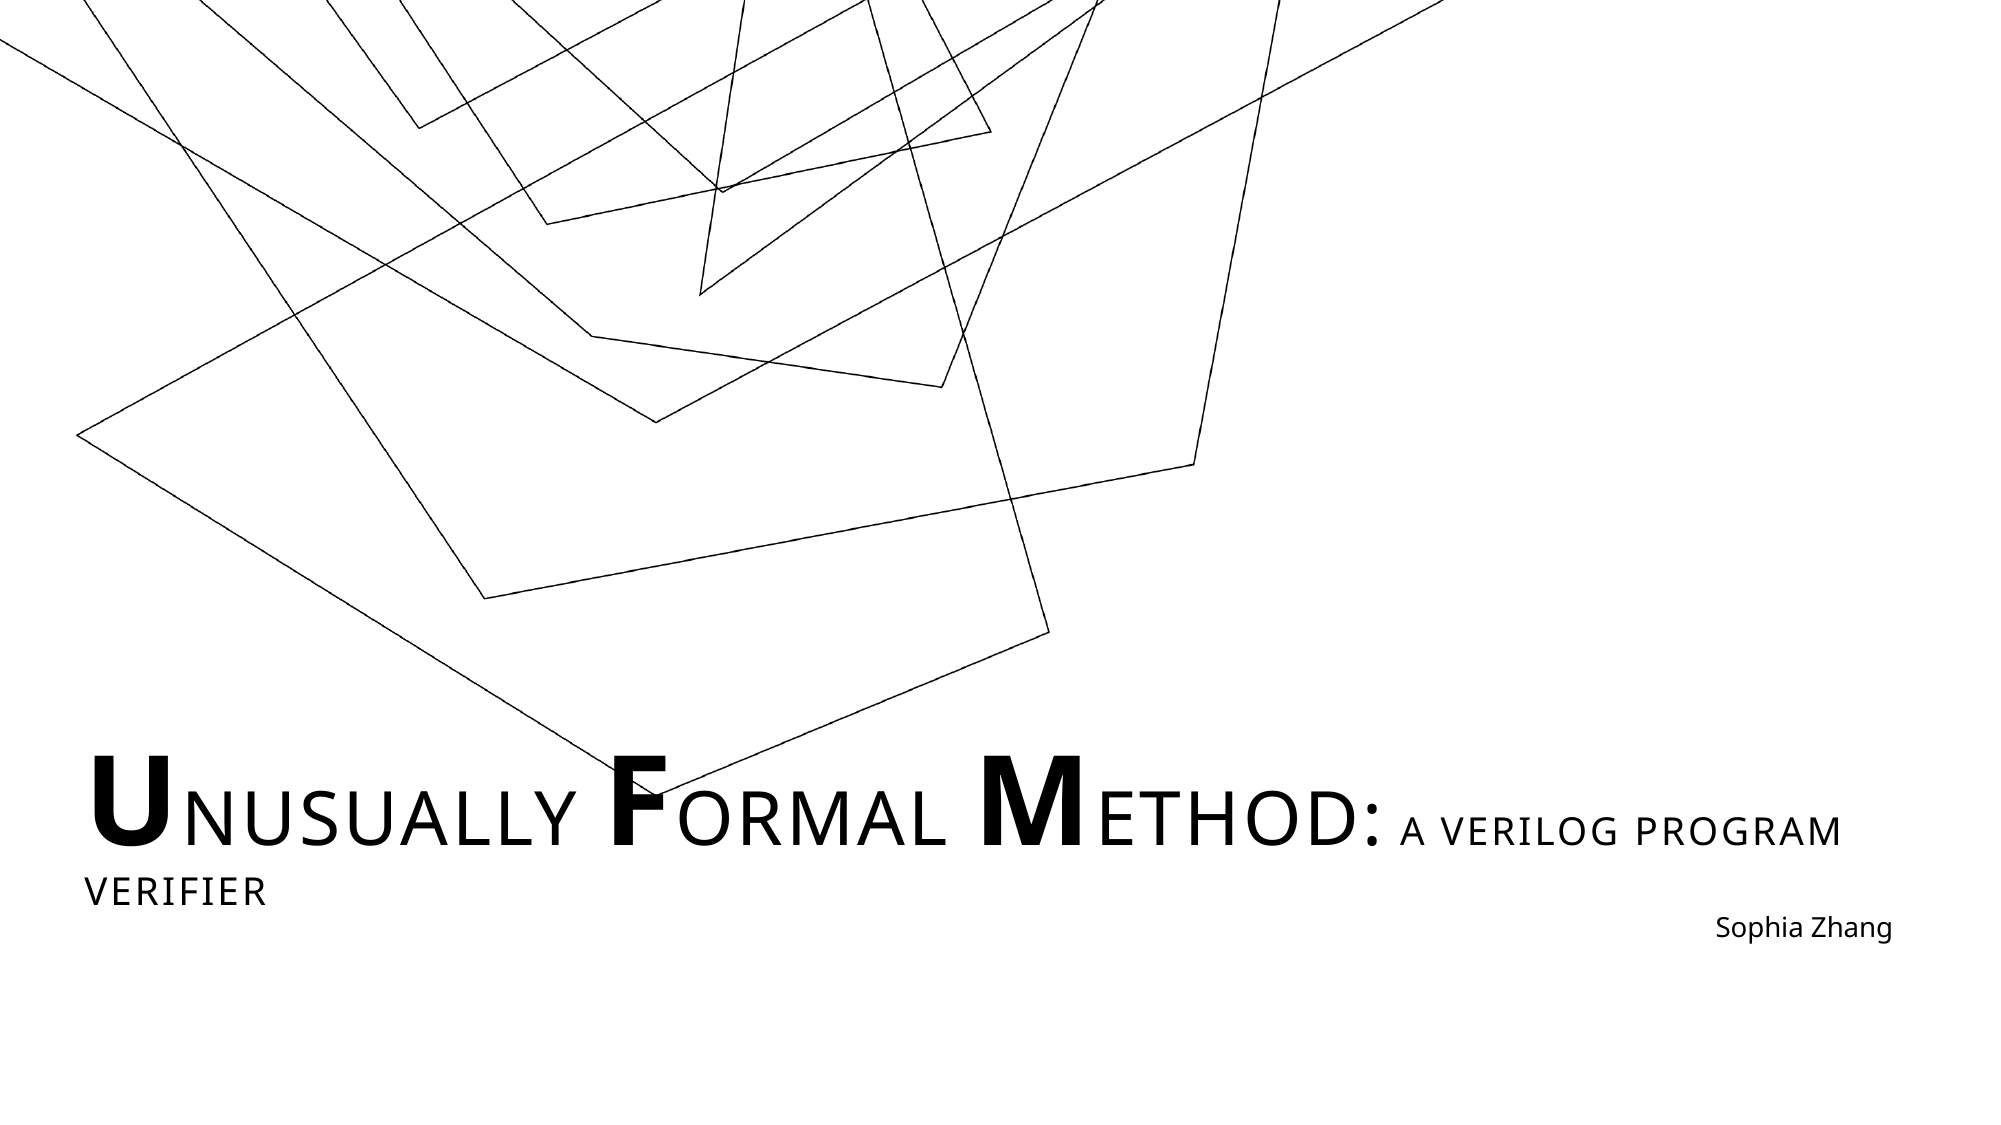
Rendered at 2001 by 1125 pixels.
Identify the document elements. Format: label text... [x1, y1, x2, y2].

subtitle Sophia Zhang [1700, 905, 1921, 971]
title Unusually Formal Method: a Verilog program verifier [69, 737, 1926, 922]
picture [0, 0, 1557, 830]
